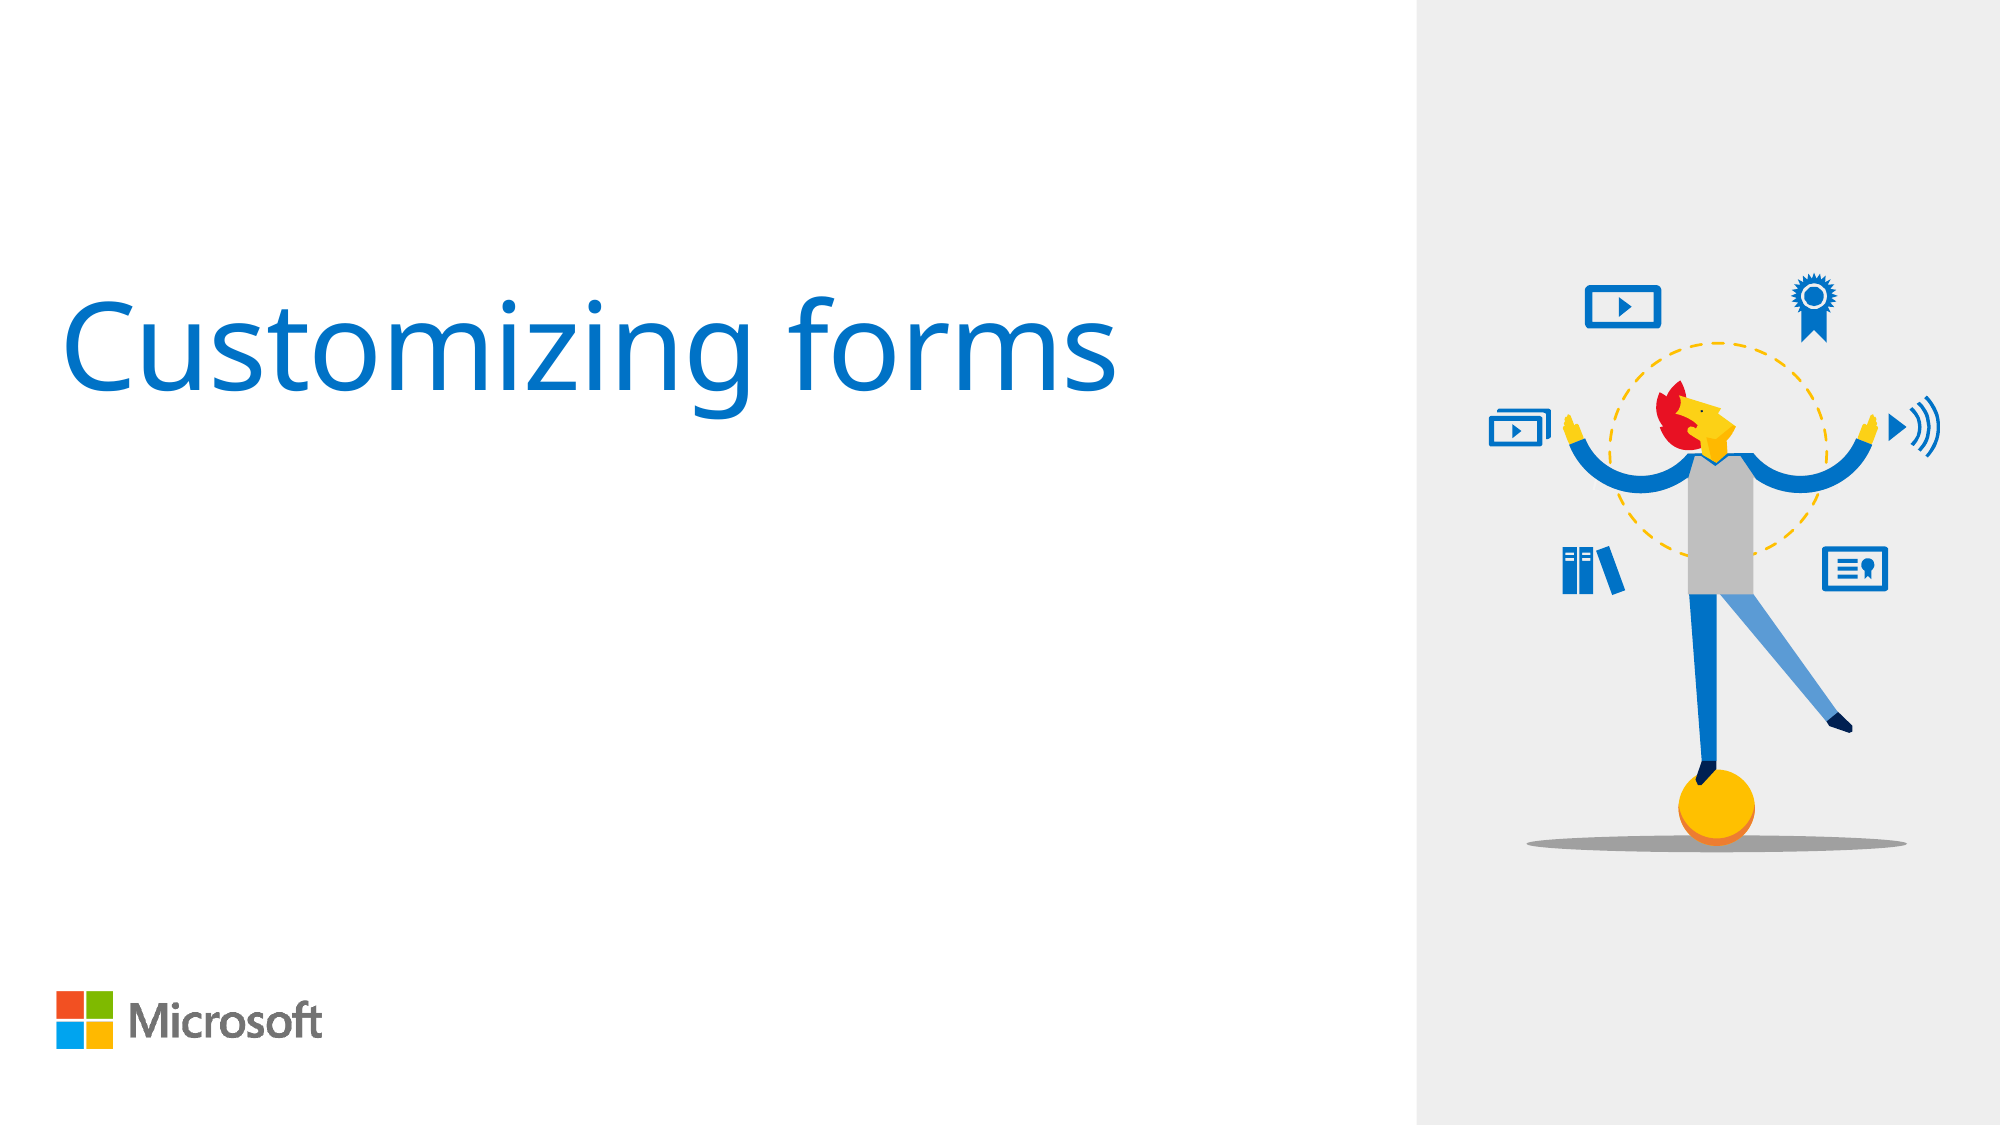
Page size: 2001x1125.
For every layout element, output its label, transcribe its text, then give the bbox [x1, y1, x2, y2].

title Customizing forms [44, 269, 1401, 447]
picture [56, 991, 322, 1049]
